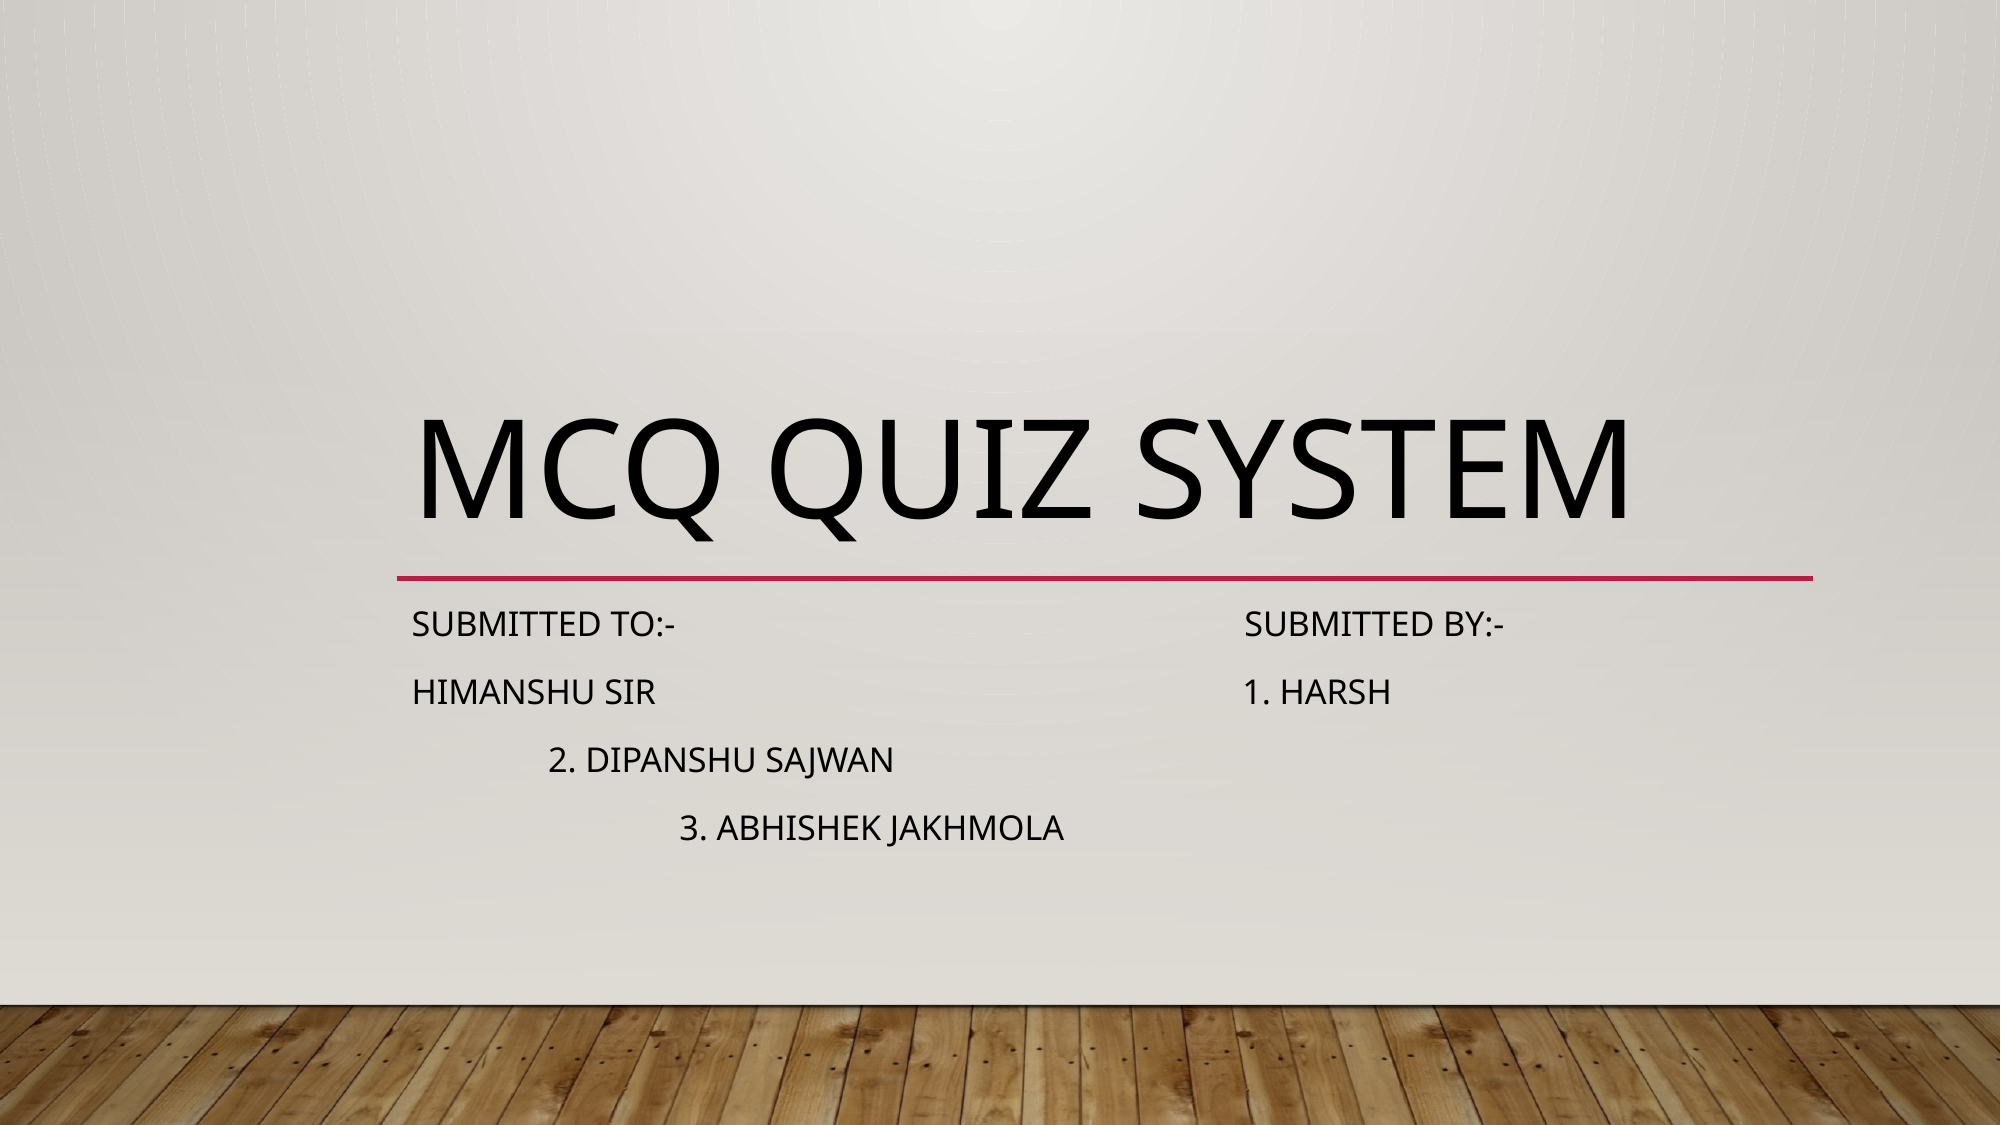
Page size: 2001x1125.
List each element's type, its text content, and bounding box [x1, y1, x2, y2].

picture [0, 1005, 2000, 1125]
subtitle Submitted to:- submitted by:- Himanshu sir 1. harsh 2. dipanshu sajwan 3. Abhishek jakhmola [396, 579, 1814, 864]
title MCQ QUIZ SYSTEM [396, 131, 1814, 549]
